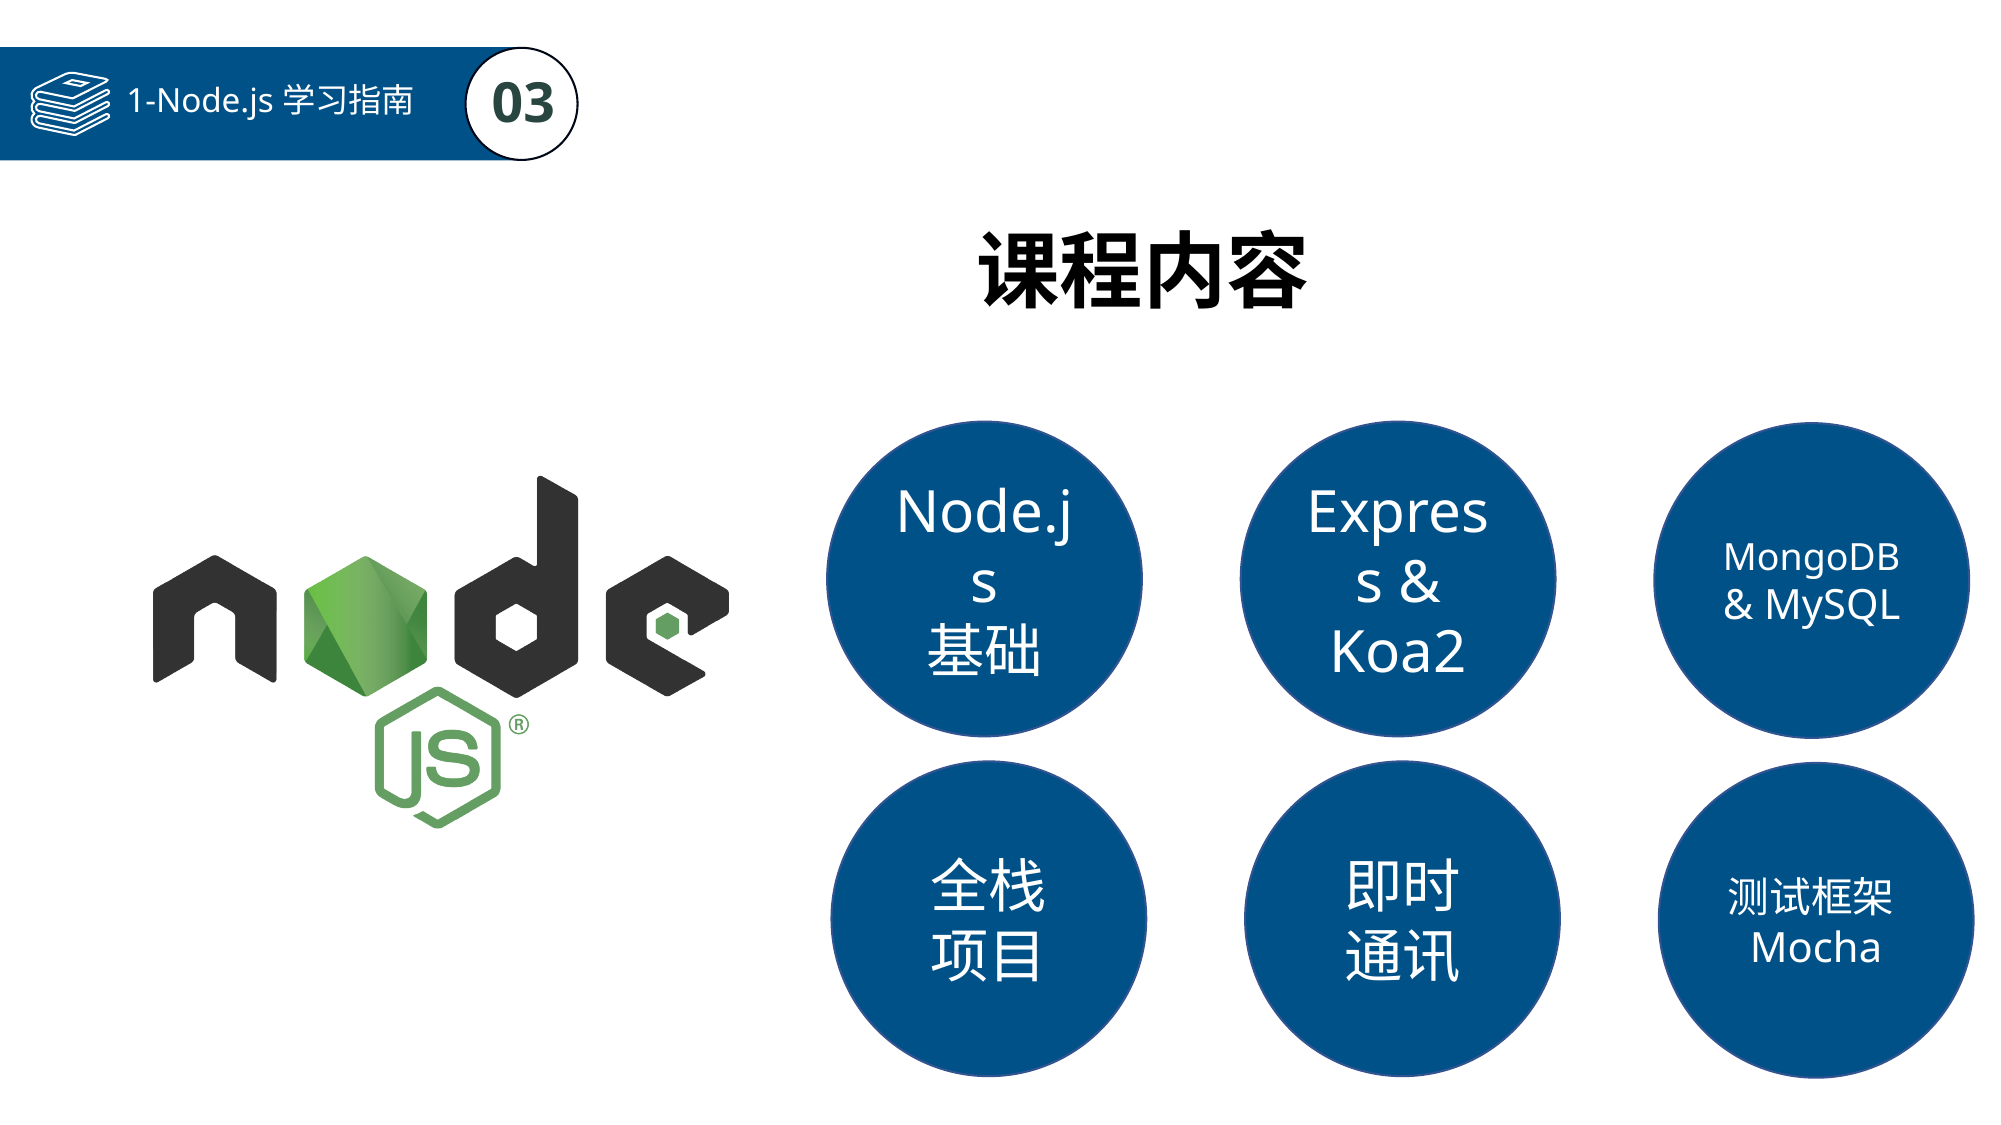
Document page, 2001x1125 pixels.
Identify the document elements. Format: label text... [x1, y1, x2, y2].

text_box Node.js 基础 [826, 420, 1143, 738]
text_box MongoDB & MySQL [1653, 422, 1971, 739]
text_box 全栈 项目 [830, 760, 1148, 1078]
text_box 即时 通讯 [1244, 760, 1561, 1078]
text_box 课程内容 [962, 211, 1325, 326]
text_box 测试框架Mocha [1657, 761, 1975, 1079]
picture [142, 462, 738, 860]
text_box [0, 47, 579, 161]
text_box Express & Koa2 [1239, 420, 1557, 738]
